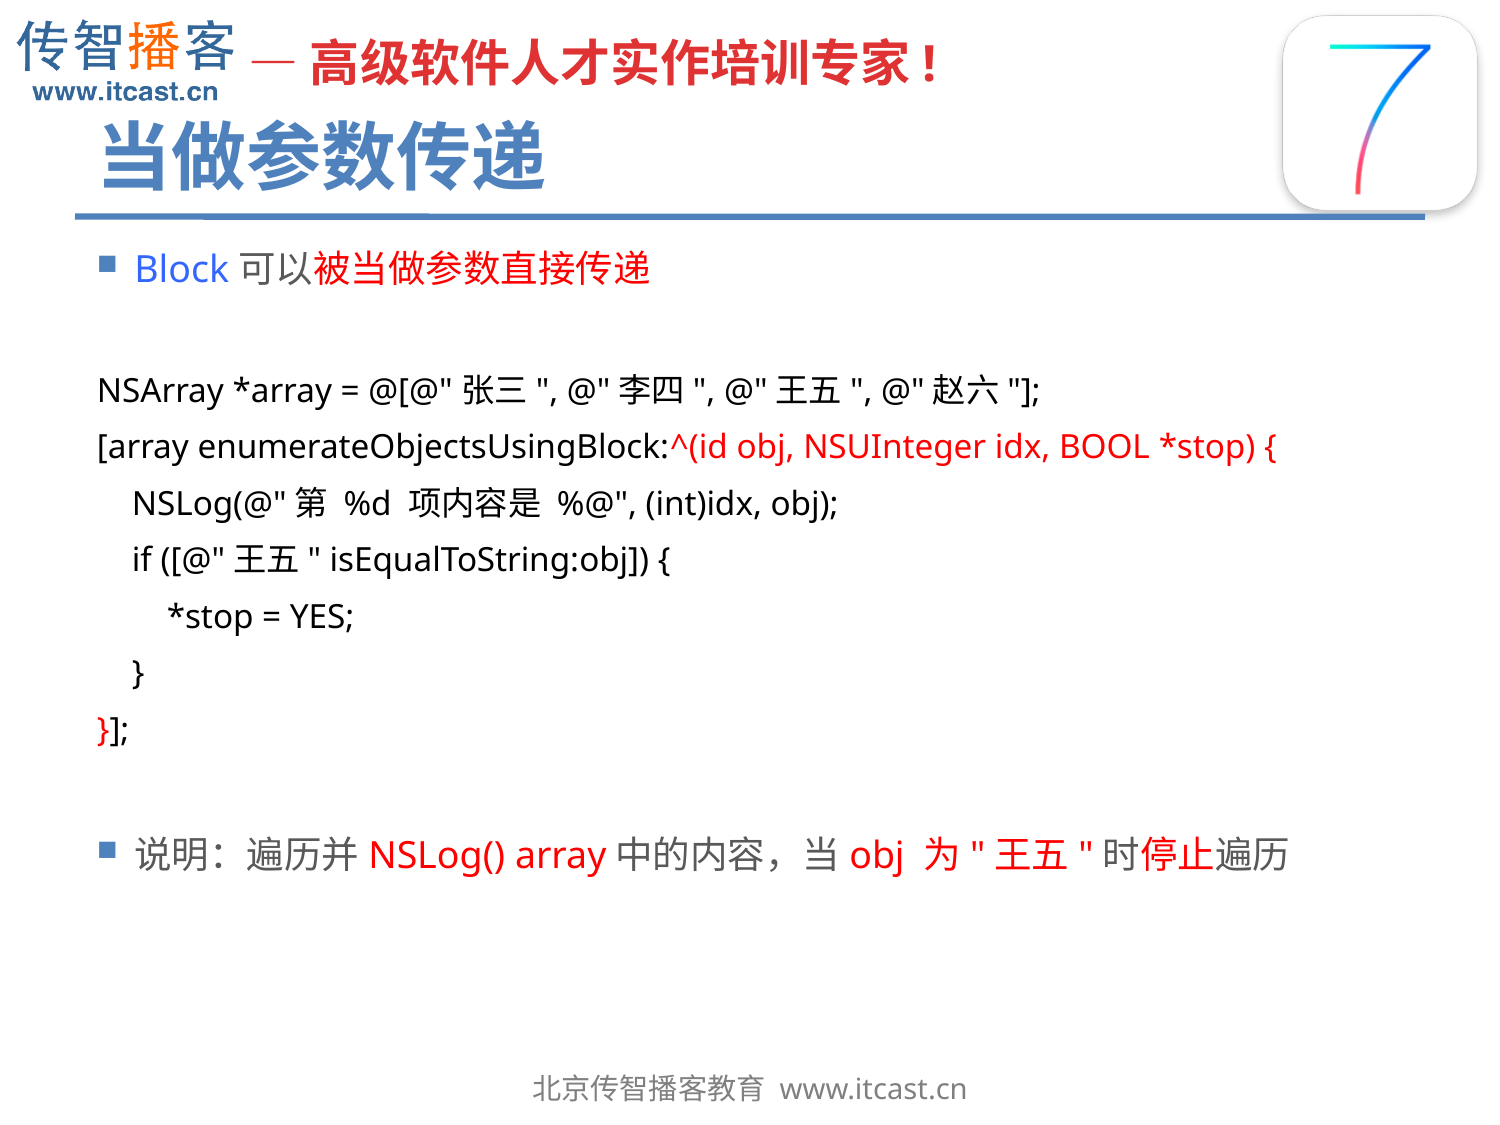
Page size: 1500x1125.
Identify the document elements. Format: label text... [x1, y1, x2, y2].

picture [1163, 0, 1500, 263]
title 当做参数传递 [81, 102, 1416, 237]
picture [16, 19, 234, 101]
list Block可以被当做参数直接传递 NSArray *array = @[@"张三", @"李四", @"王五", @"赵六"]; [array enumerateObjectsUsingBlock:^(id obj, NSUInteger idx, BOOL *stop) { NSLog(@"第 %d 项内容是 %@", (int)idx, obj); if ([@"王五" isEqualToString:obj]) { *stop = YES; } }]; 说明：遍历并NSLog() array中的内容，当obj 为"王五"时停止遍历 [81, 237, 1416, 1005]
